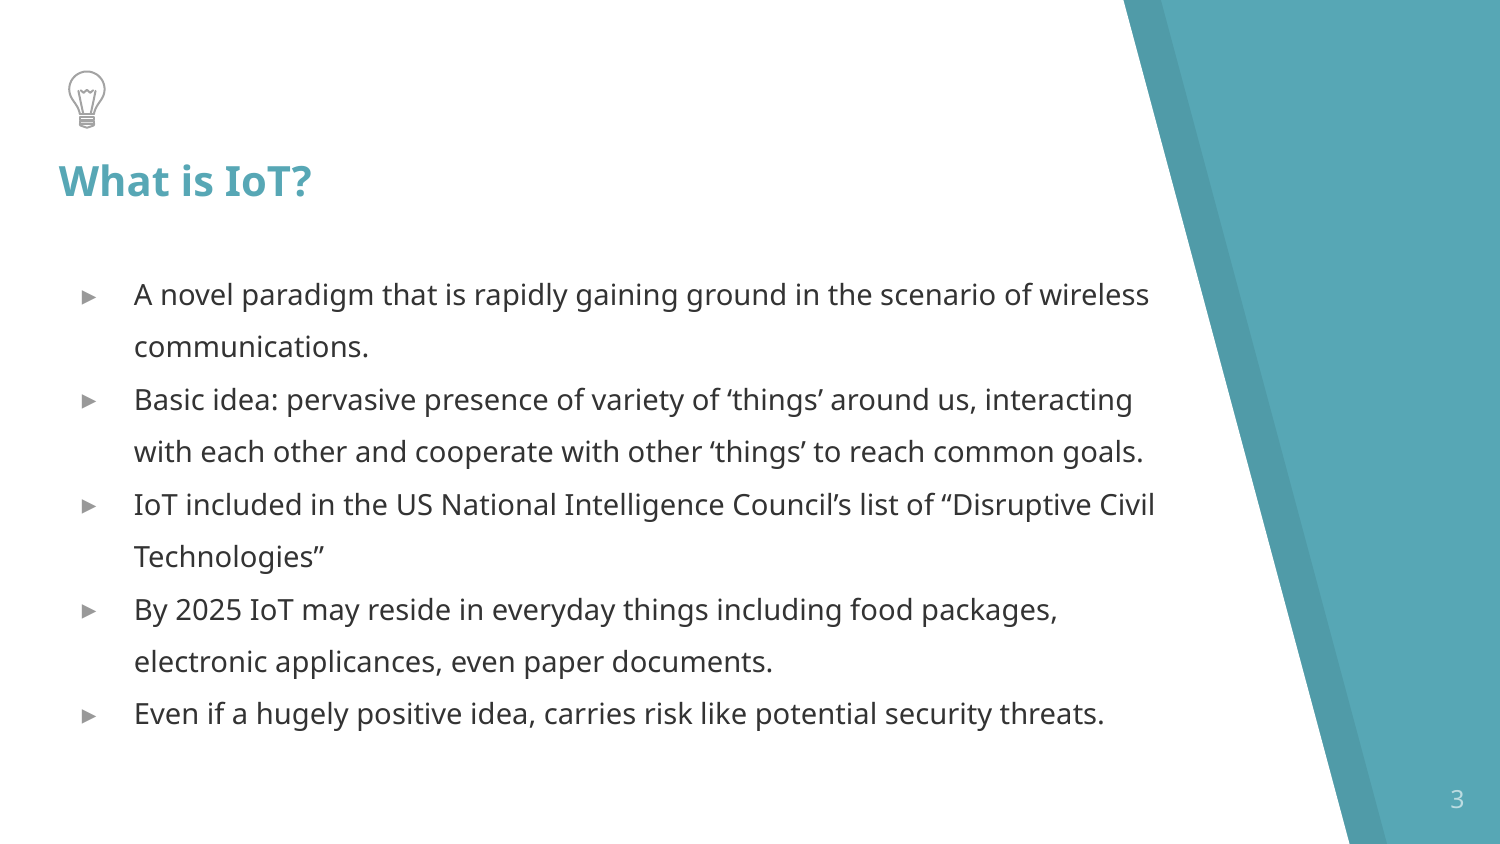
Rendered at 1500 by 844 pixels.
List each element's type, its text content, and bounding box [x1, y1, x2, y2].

slide_number 3 [1389, 769, 1480, 834]
title What is IoT? [43, 139, 1121, 220]
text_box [68, 71, 105, 128]
list A novel paradigm that is rapidly gaining ground in the scenario of wireless communications. Basic idea: pervasive presence of variety of ‘things’ around us, interacting with each other and cooperate with other ‘things’ to reach common goals. IoT included in the US National Intelligence Council’s list of “Disruptive Civil Technologies” By 2025 IoT may reside in everyday things including food packages, electronic applicances, even paper documents. Even if a hugely positive idea, carries risk like potential security threats. [43, 243, 1174, 780]
